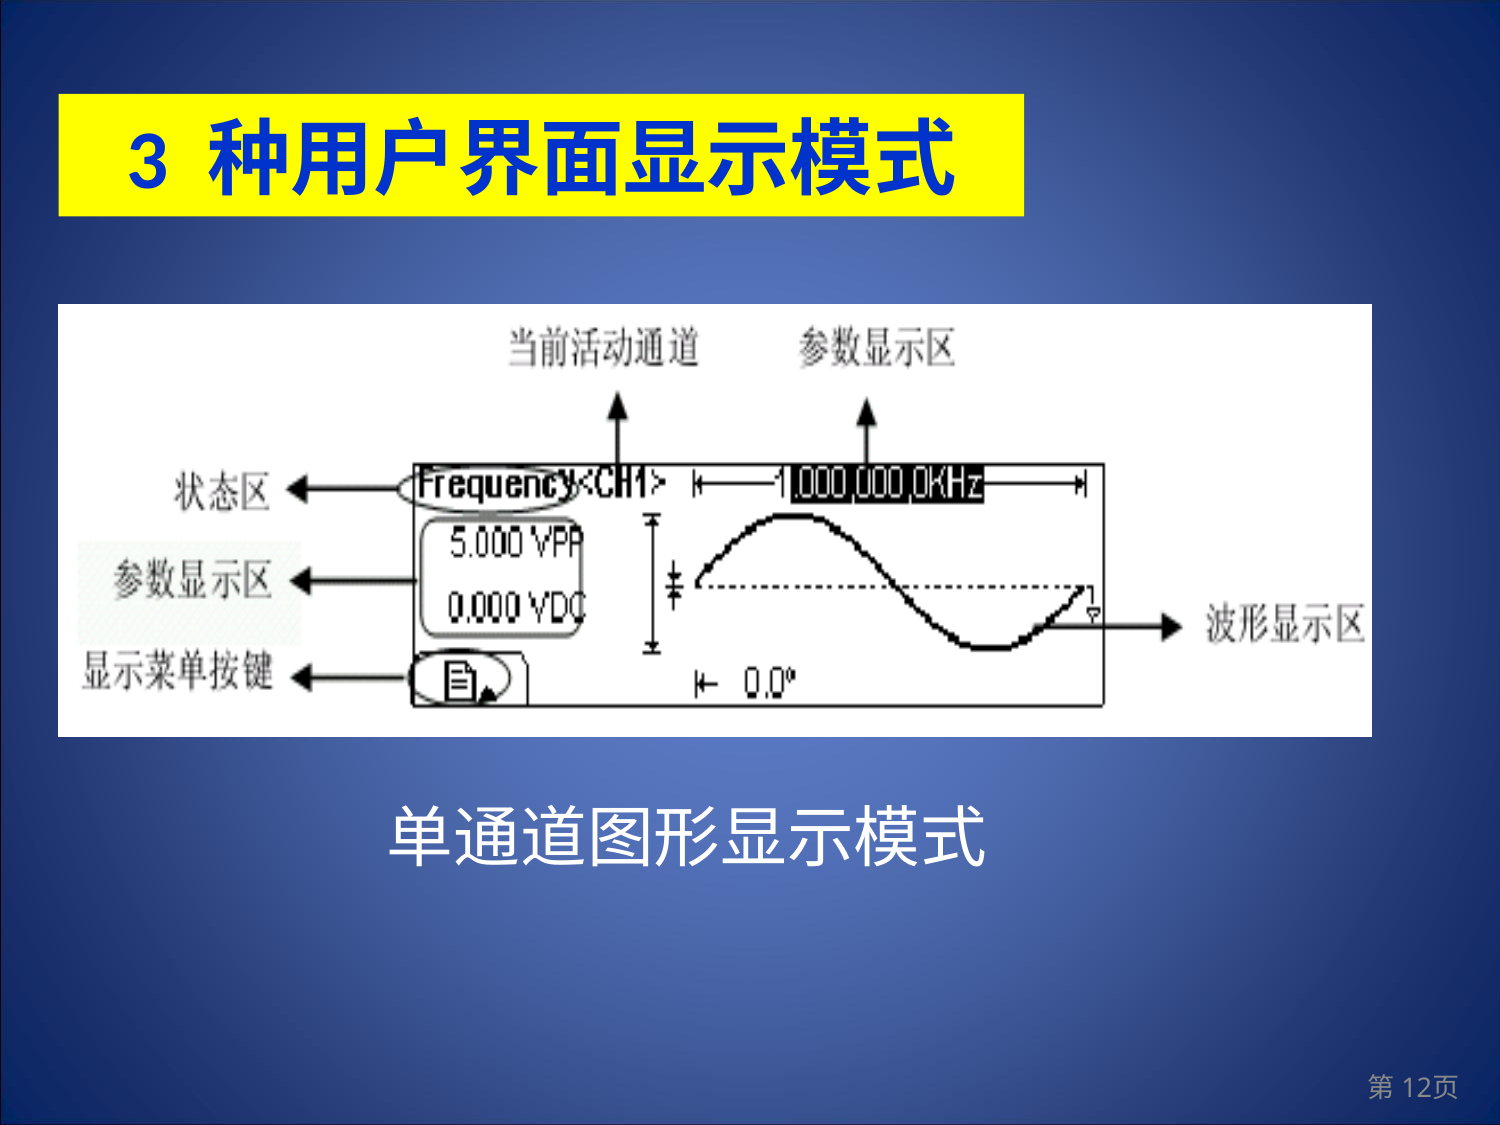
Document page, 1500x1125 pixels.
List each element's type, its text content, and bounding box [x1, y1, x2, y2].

text_box 单通道图形显示模式 [372, 786, 1069, 882]
title 3 种用户界面显示模式 [58, 93, 1025, 217]
picture [0, 0, 1500, 1125]
